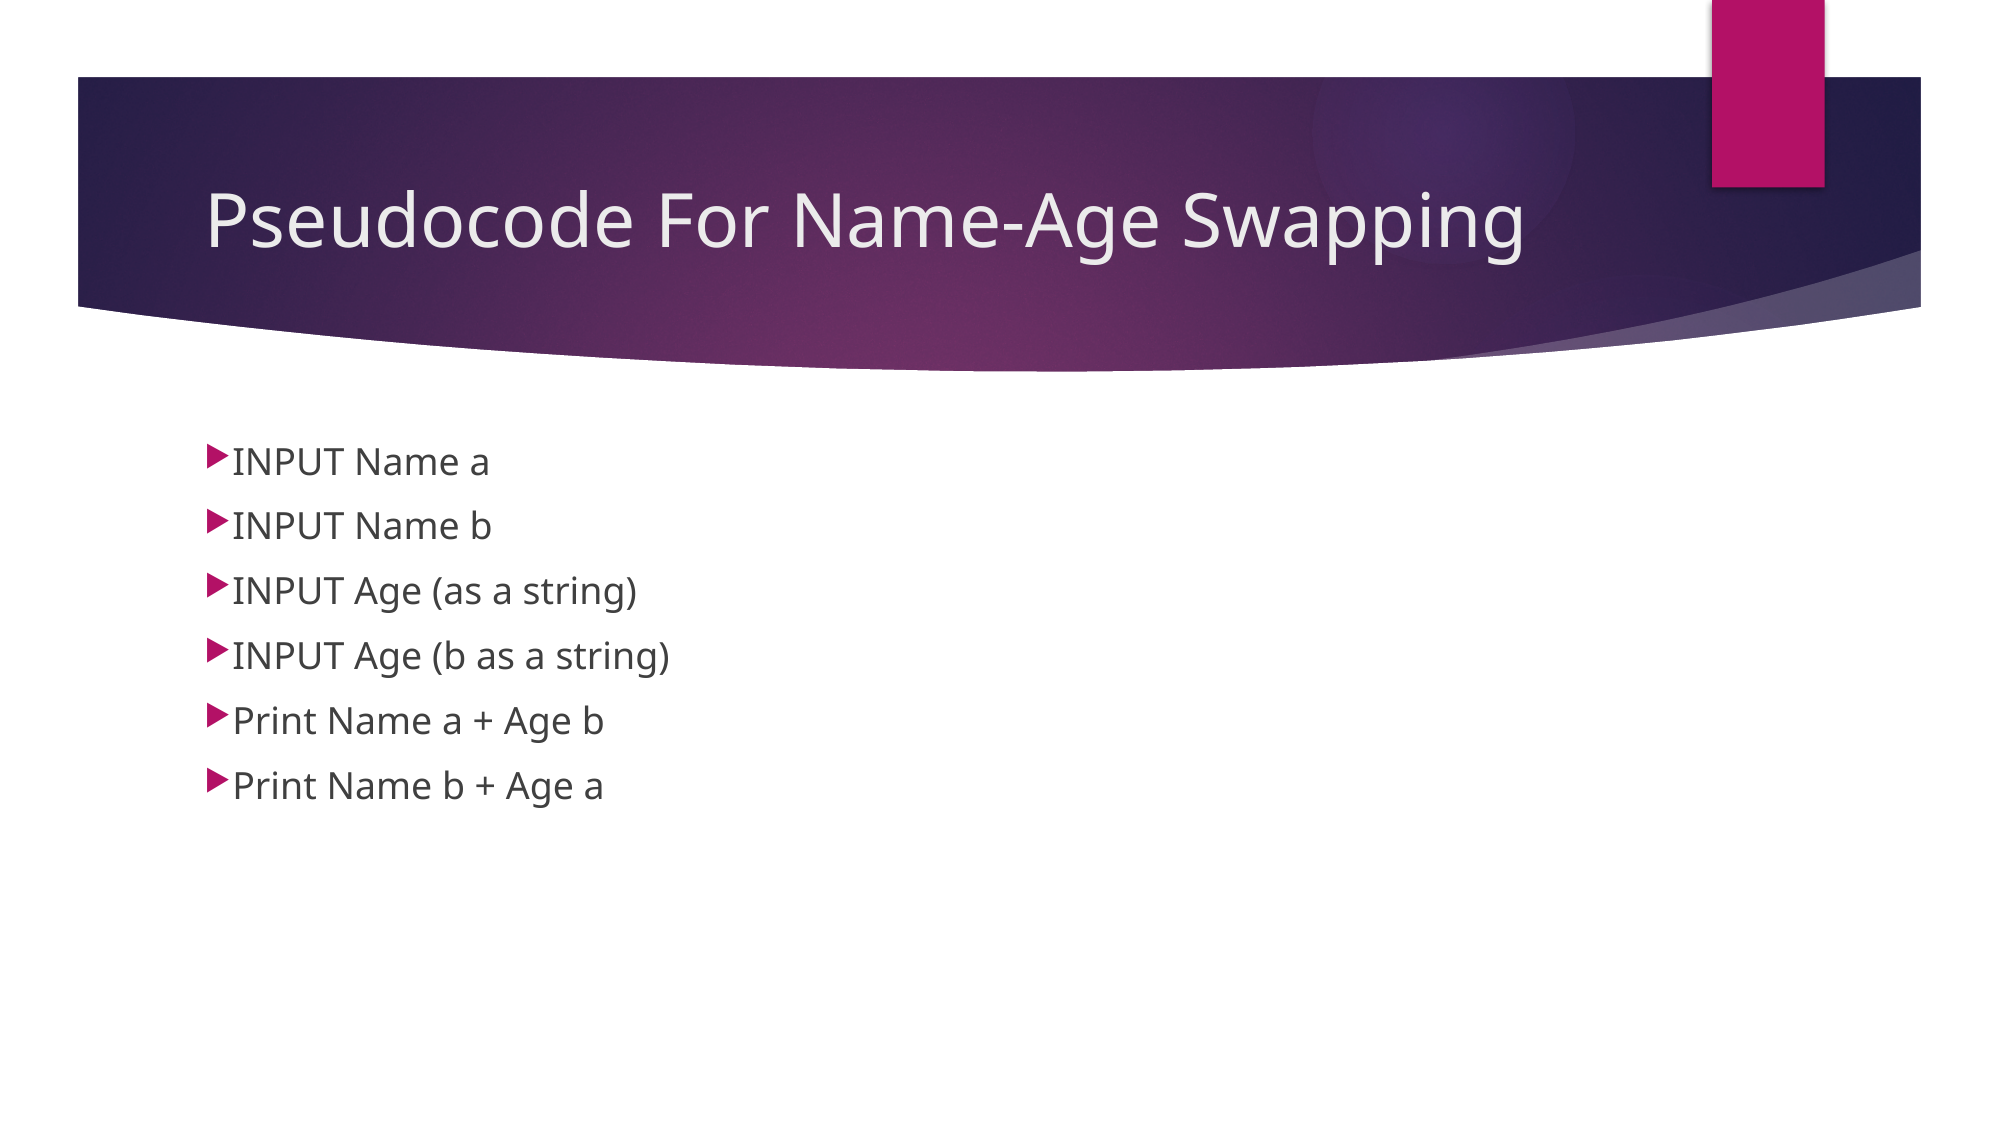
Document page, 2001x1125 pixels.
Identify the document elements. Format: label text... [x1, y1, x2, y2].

list INPUT Name a INPUT Name b INPUT Age (as a string) INPUT Age (b as a string) Print Name a + Age b Print Name b + Age a [189, 427, 1638, 988]
title Pseudocode For Name-Age Swapping [189, 159, 1627, 276]
